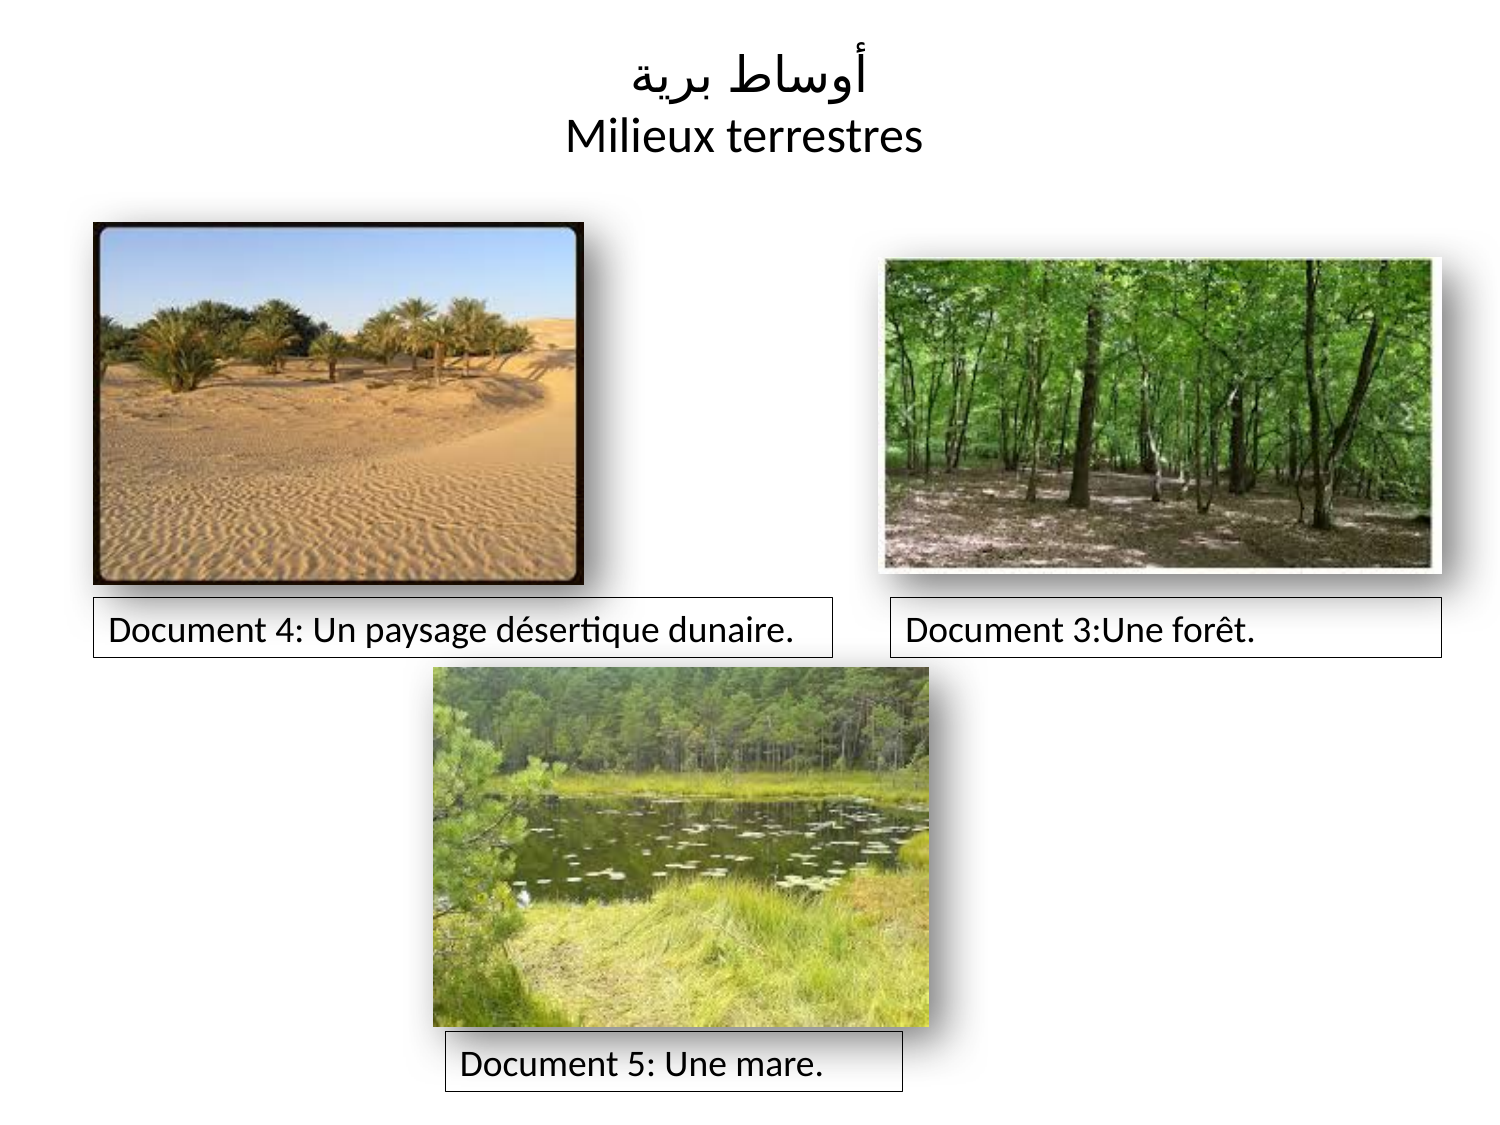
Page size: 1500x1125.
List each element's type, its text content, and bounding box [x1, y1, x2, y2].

picture [433, 667, 930, 1027]
text_box Document 3:Une forêt. [890, 597, 1442, 658]
picture [93, 222, 584, 586]
text_box Document 5: Une mare. [445, 1035, 903, 1091]
text_box أوساط برية Milieux terrestres [456, 35, 1043, 170]
picture [878, 257, 1443, 574]
text_box Document 4: Un paysage désertique dunaire. [93, 597, 832, 658]
